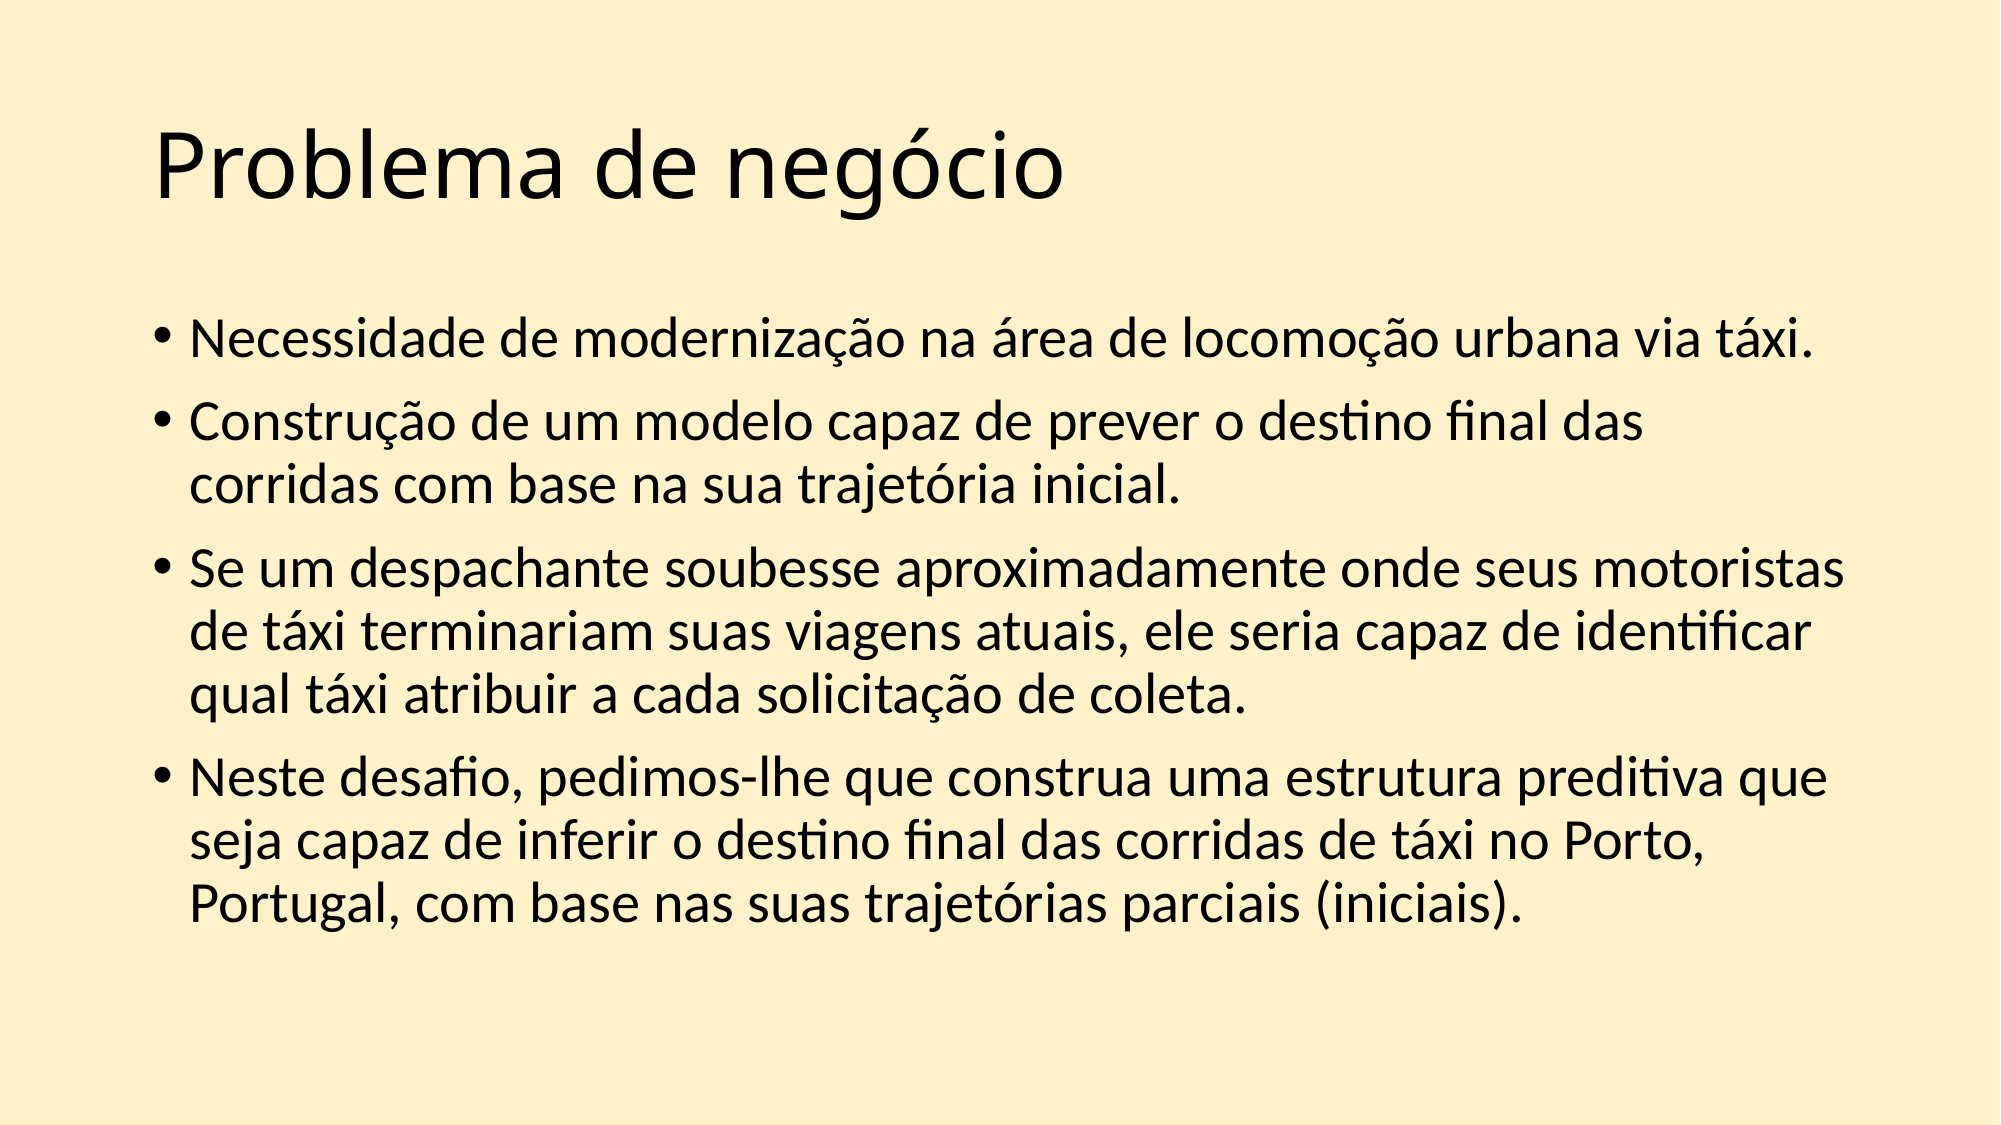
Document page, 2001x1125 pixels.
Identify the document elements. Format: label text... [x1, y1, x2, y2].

list Necessidade de modernização na área de locomoção urbana via táxi. Construção de um modelo capaz de prever o destino final das corridas com base na sua trajetória inicial. Se um despachante soubesse aproximadamente onde seus motoristas de táxi terminariam suas viagens atuais, ele seria capaz de identificar qual táxi atribuir a cada solicitação de coleta. Neste desafio, pedimos-lhe que construa uma estrutura preditiva que seja capaz de inferir o destino final das corridas de táxi no Porto, Portugal, com base nas suas trajetórias parciais (iniciais). [137, 299, 1863, 1014]
title Problema de negócio [137, 59, 1863, 278]
